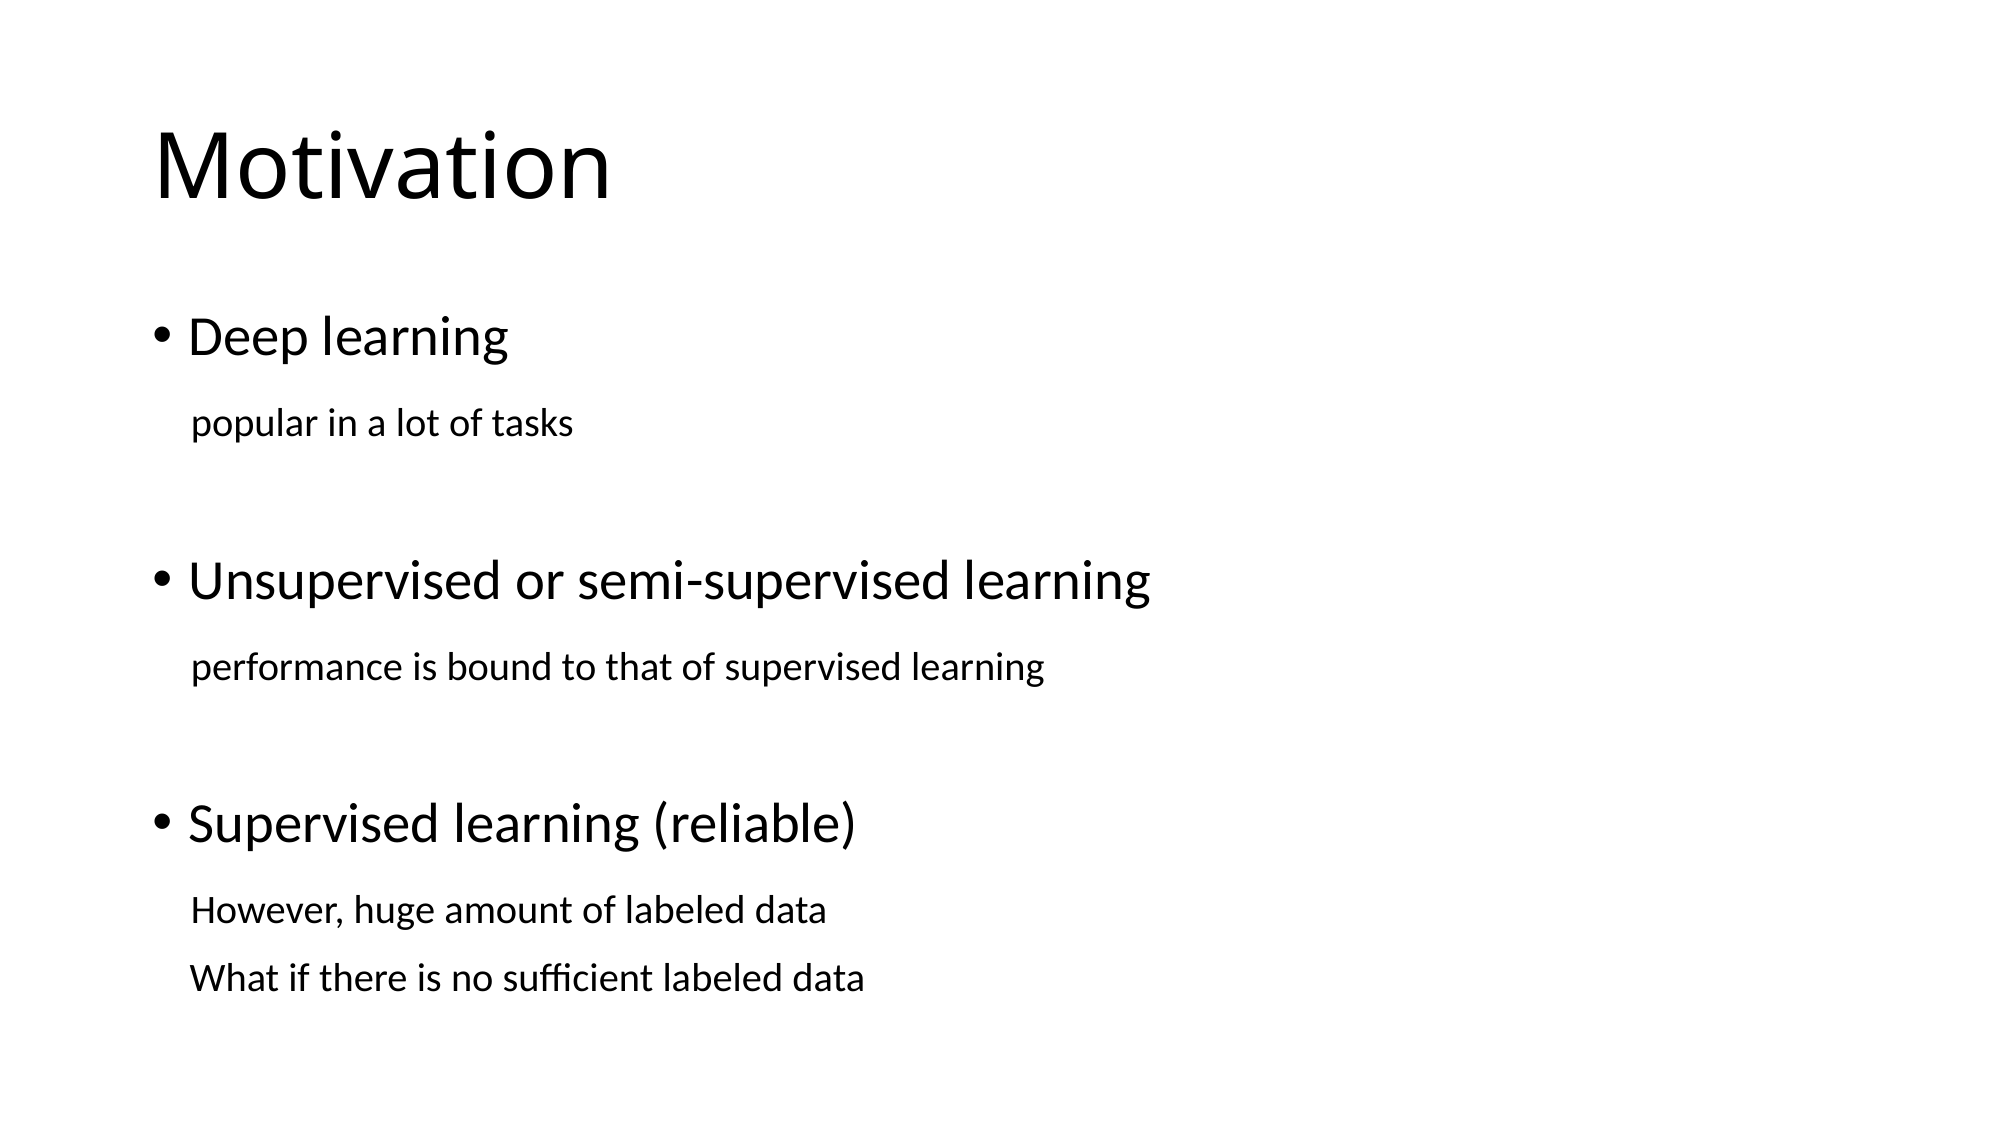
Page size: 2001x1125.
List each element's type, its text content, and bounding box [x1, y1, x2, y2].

title Motivation [137, 59, 1863, 278]
list Deep learning popular in a lot of tasks Unsupervised or semi-supervised learning performance is bound to that of supervised learning Supervised learning (reliable) However, huge amount of labeled data What if there is no sufficient labeled data [137, 299, 1863, 1014]
